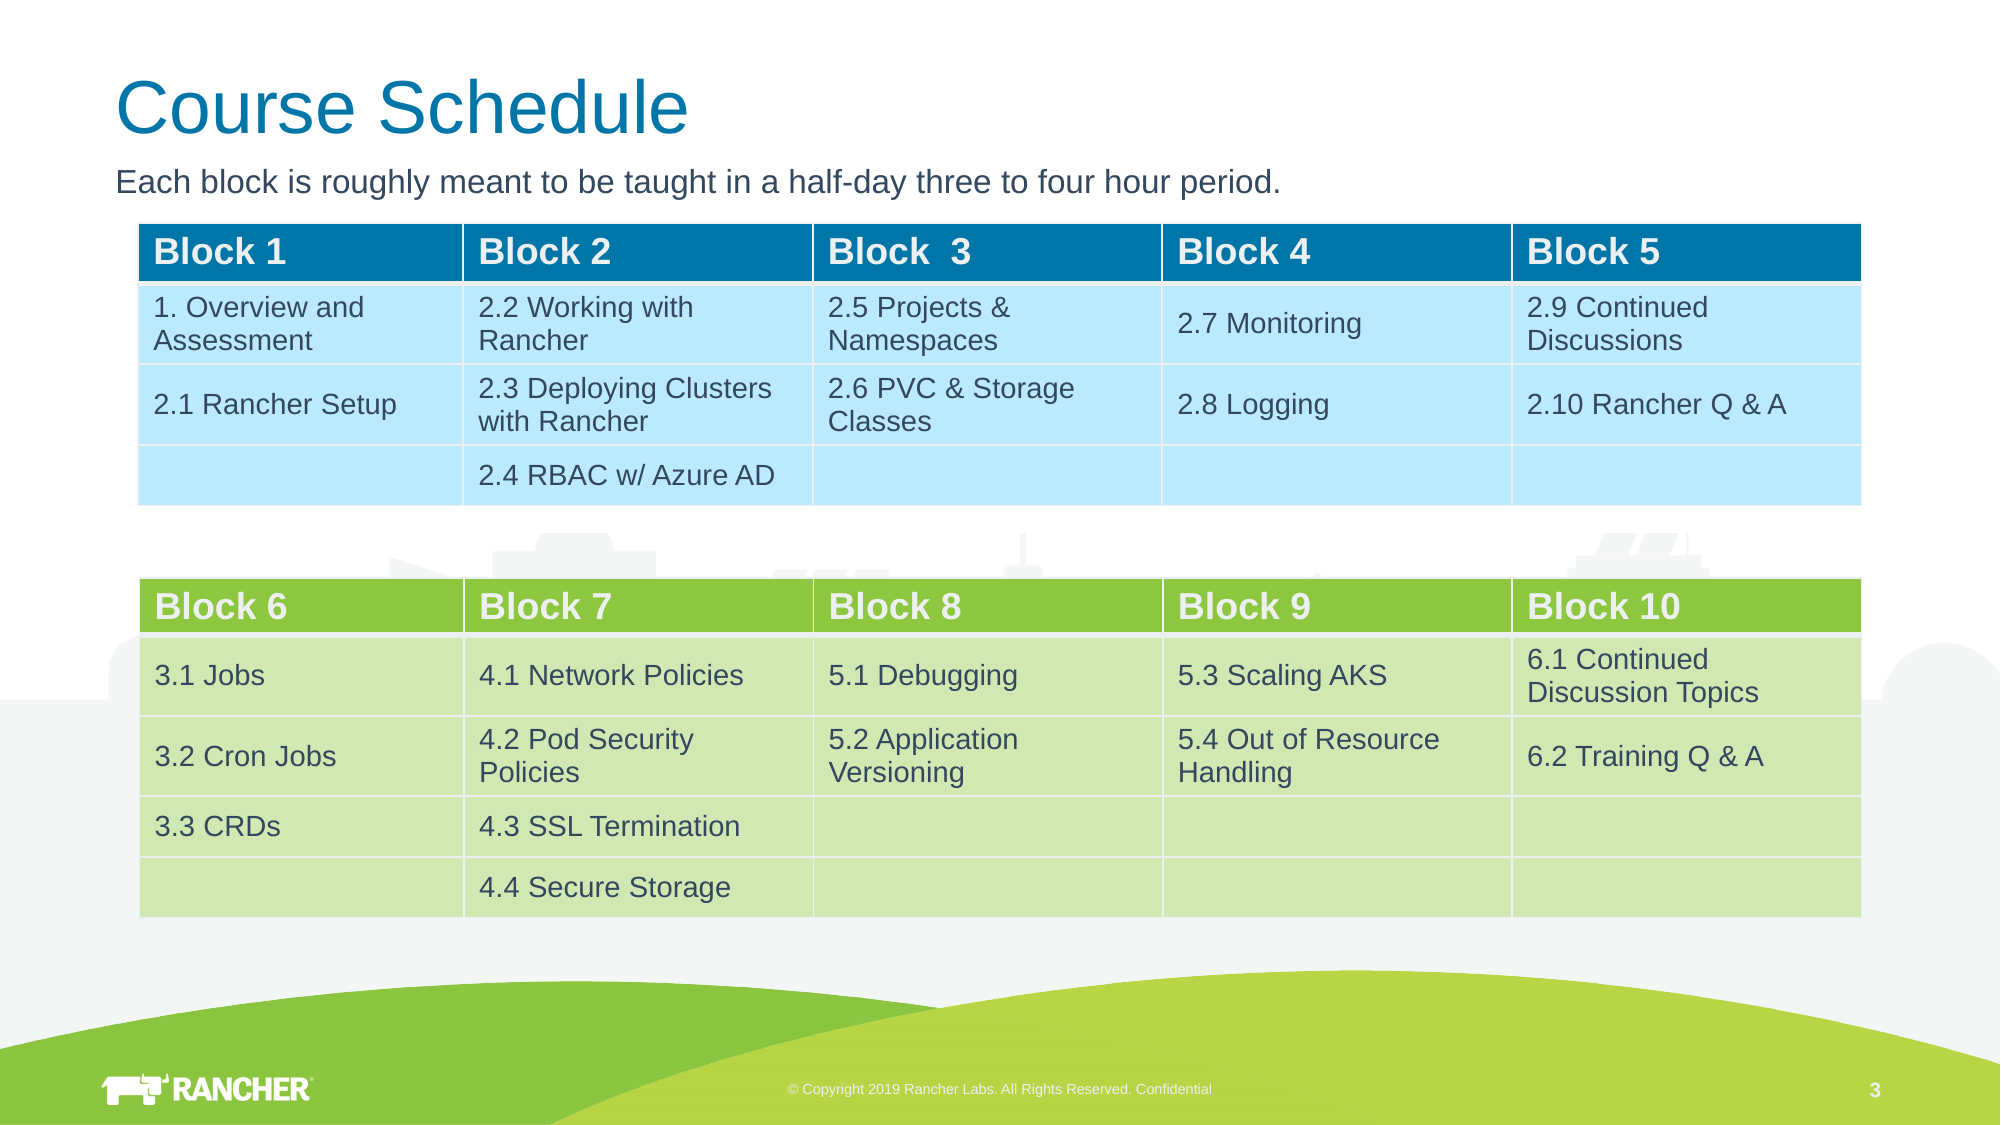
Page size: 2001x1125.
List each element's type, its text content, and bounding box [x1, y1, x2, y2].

table_header Block 3 [814, 224, 1161, 281]
table_header Block 10 [1513, 579, 1861, 632]
table_cell 2.9 Continued Discussions [1513, 286, 1861, 363]
table_cell [1163, 446, 1511, 505]
table_header Block 5 [1513, 224, 1861, 281]
table_cell 6.1 Continued Discussion Topics [1513, 638, 1861, 715]
table_header Block 8 [814, 579, 1162, 632]
table_cell 5.3 Scaling AKS [1164, 638, 1511, 715]
table_cell 4.3 SSL Termination [465, 797, 813, 856]
table_cell [1513, 797, 1861, 856]
table_cell [1513, 446, 1861, 505]
table_cell [1513, 858, 1861, 917]
table_cell 6.2 Training Q & A [1513, 717, 1861, 795]
table_cell 5.2 Application Versioning [814, 717, 1162, 795]
table_cell 2.5 Projects & Namespaces [814, 286, 1161, 363]
table_cell [814, 446, 1161, 505]
table_cell 3.2 Cron Jobs [140, 717, 463, 795]
table_cell 5.4 Out of Resource Handling [1164, 717, 1511, 795]
table_header Block 7 [465, 579, 813, 632]
table_cell 2.1 Rancher Setup [139, 365, 462, 444]
table_cell [139, 446, 462, 505]
table_header Block 4 [1163, 224, 1511, 281]
table_cell 4.4 Secure Storage [465, 858, 813, 917]
table_cell [1164, 797, 1511, 856]
table_header Block 9 [1164, 579, 1511, 632]
table_cell 4.2 Pod Security Policies [465, 717, 813, 795]
table_cell 2.2 Working with Rancher [464, 286, 812, 363]
table_cell 2.4 RBAC w/ Azure AD [464, 446, 812, 505]
table_cell [1164, 858, 1511, 917]
table_cell 1. Overview and Assessment [139, 286, 462, 363]
table_cell 3.1 Jobs [140, 638, 463, 715]
table_header Block 6 [140, 579, 463, 632]
table_cell 4.1 Network Policies [465, 638, 813, 715]
table_cell [814, 858, 1162, 917]
table_cell 2.6 PVC & Storage Classes [814, 365, 1161, 444]
table_cell [140, 858, 463, 917]
table_cell 3.3 CRDs [140, 797, 463, 856]
table_cell 2.7 Monitoring [1163, 286, 1511, 363]
table_cell 2.3 Deploying Clusters with Rancher [464, 365, 812, 444]
table_header Block 1 [139, 224, 462, 281]
table_cell 5.1 Debugging [814, 638, 1162, 715]
title Course Schedule [100, 60, 1880, 158]
picture [0, 970, 2000, 1125]
table_cell [814, 797, 1162, 856]
list Each block is roughly meant to be taught in a half-day three to four hour period. [100, 158, 1880, 209]
table_header Block 2 [464, 224, 812, 281]
table_cell 2.10 Rancher Q & A [1513, 365, 1861, 444]
table_cell 2.8 Logging [1163, 365, 1511, 444]
